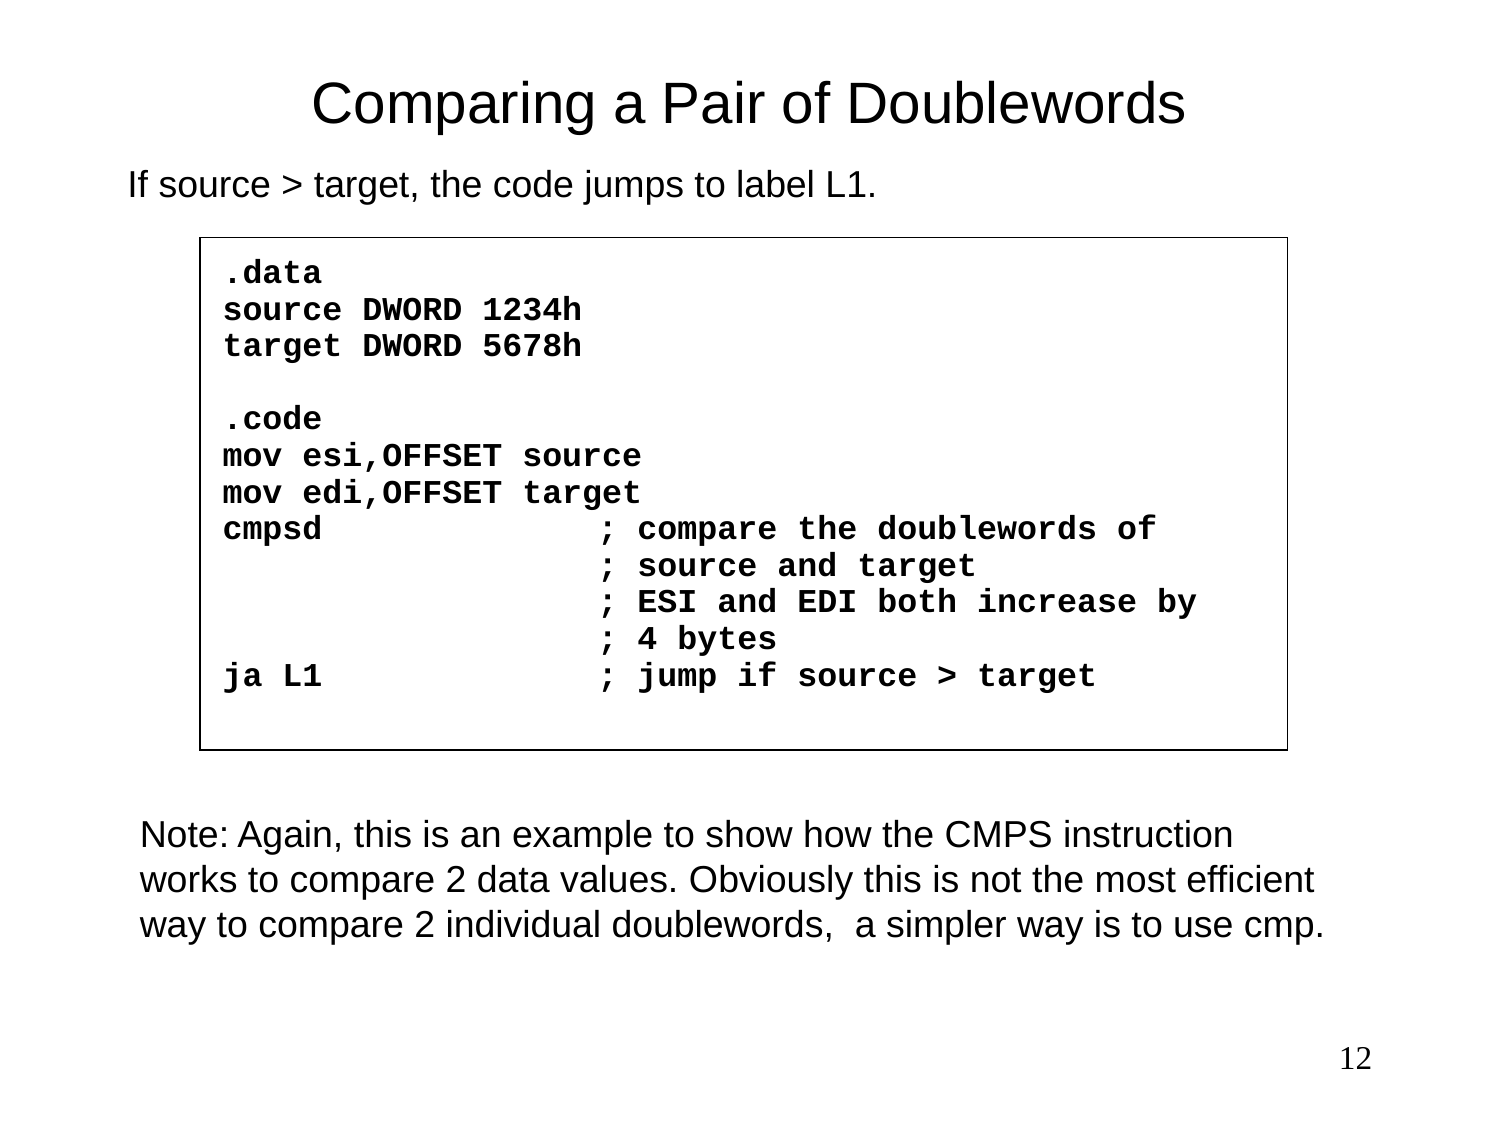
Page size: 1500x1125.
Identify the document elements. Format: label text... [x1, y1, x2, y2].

title Comparing a Pair of Doublewords [112, 49, 1388, 151]
slide_number 12 [1224, 1024, 1388, 1088]
text_box Note: Again, this is an example to show how the CMPS instruction works to compare 2 data values. Obviously this is not the most efficient way to compare 2 individual doublewords, a simpler way is to use cmp. [125, 787, 1350, 968]
text_box If source > target, the code jumps to label L1. [112, 137, 1375, 228]
text_box .data source DWORD 1234h target DWORD 5678h .code mov esi,OFFSET source mov edi,OFFSET target cmpsd ; compare the doublewords of ; source and target ; ESI and EDI both increase by ; 4 bytes ja L1 ; jump if source > target [200, 237, 1288, 750]
